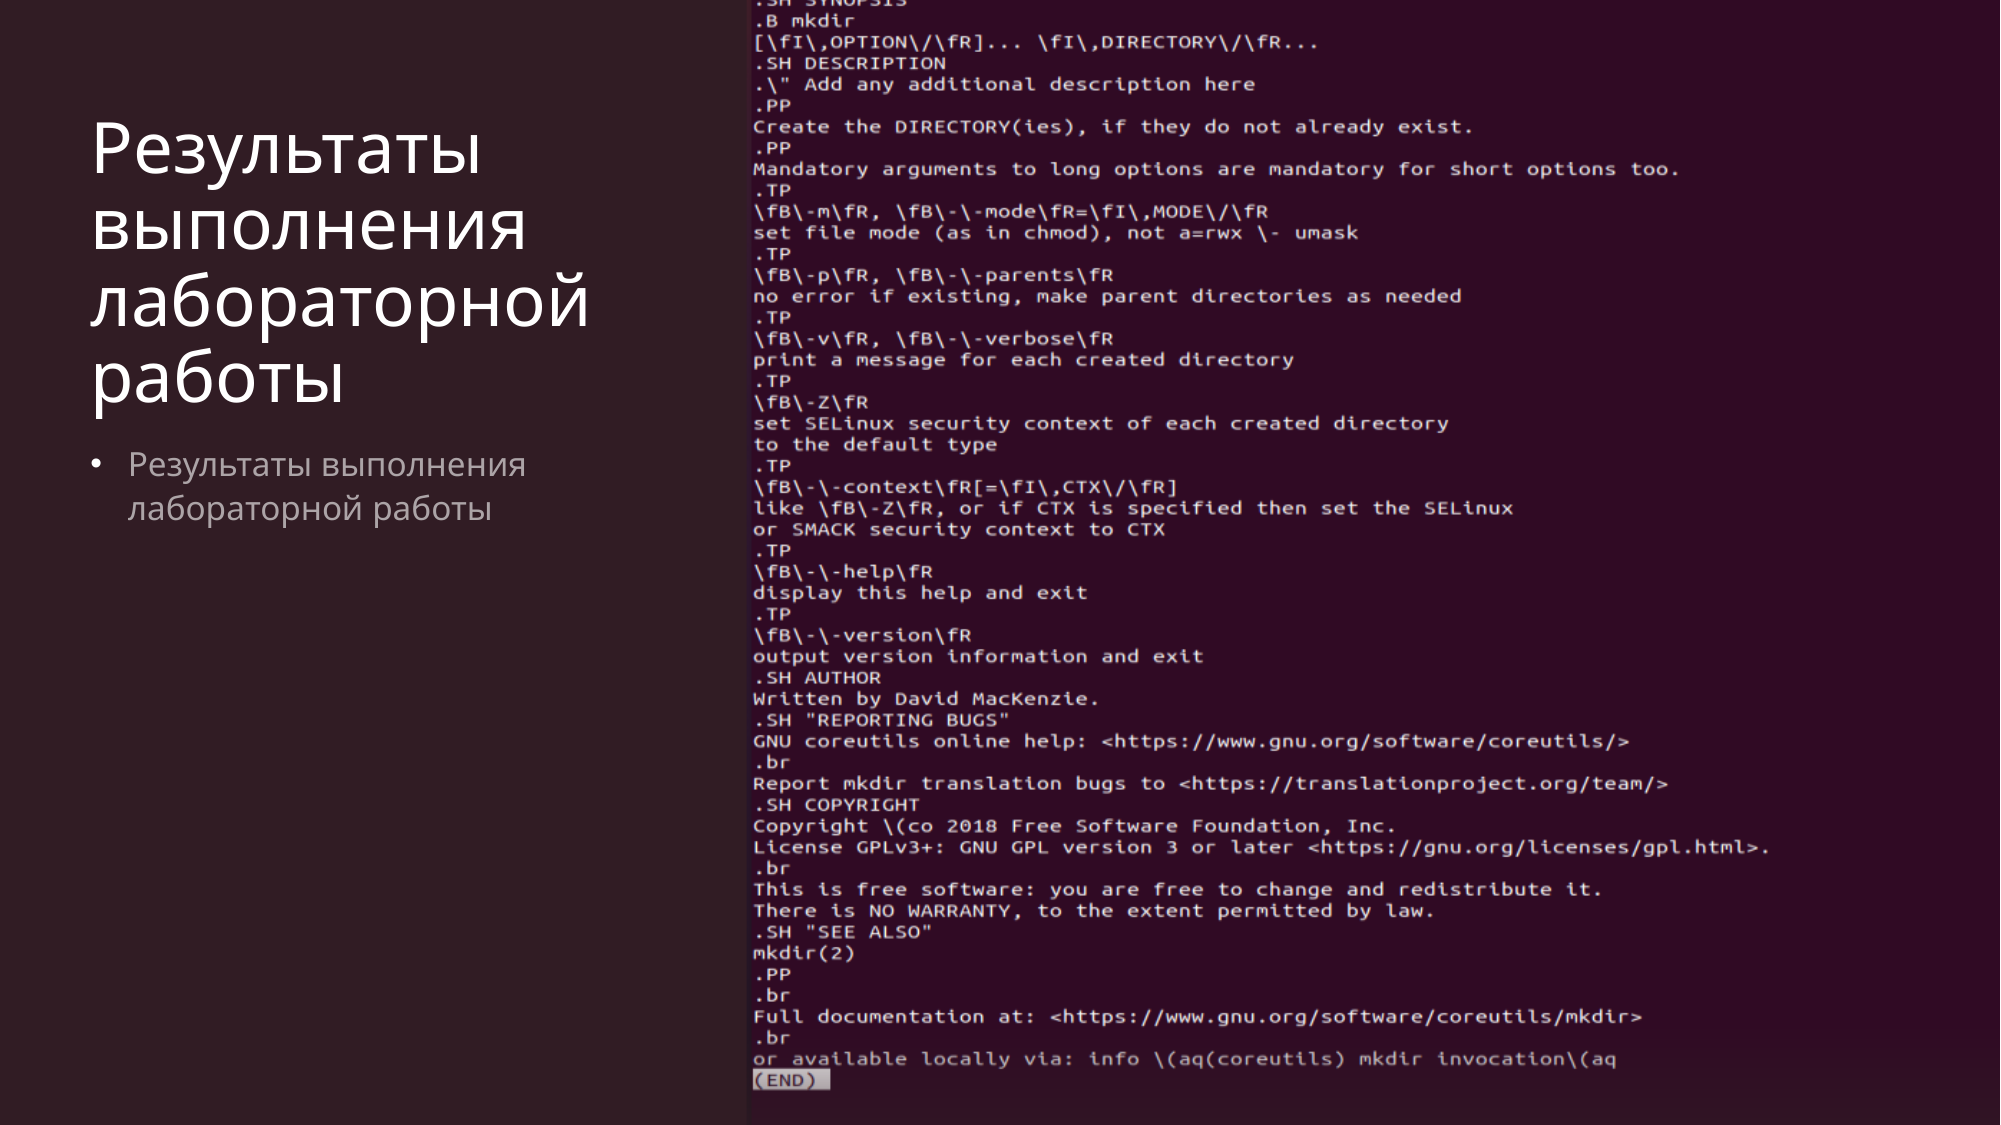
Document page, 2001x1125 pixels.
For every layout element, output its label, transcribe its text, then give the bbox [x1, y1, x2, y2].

text_box [0, 0, 746, 1125]
list Результаты выполнения лабораторной работы [90, 439, 676, 1000]
picture [746, 0, 2000, 1125]
title Результаты выполнения лабораторной работы [90, 90, 676, 418]
